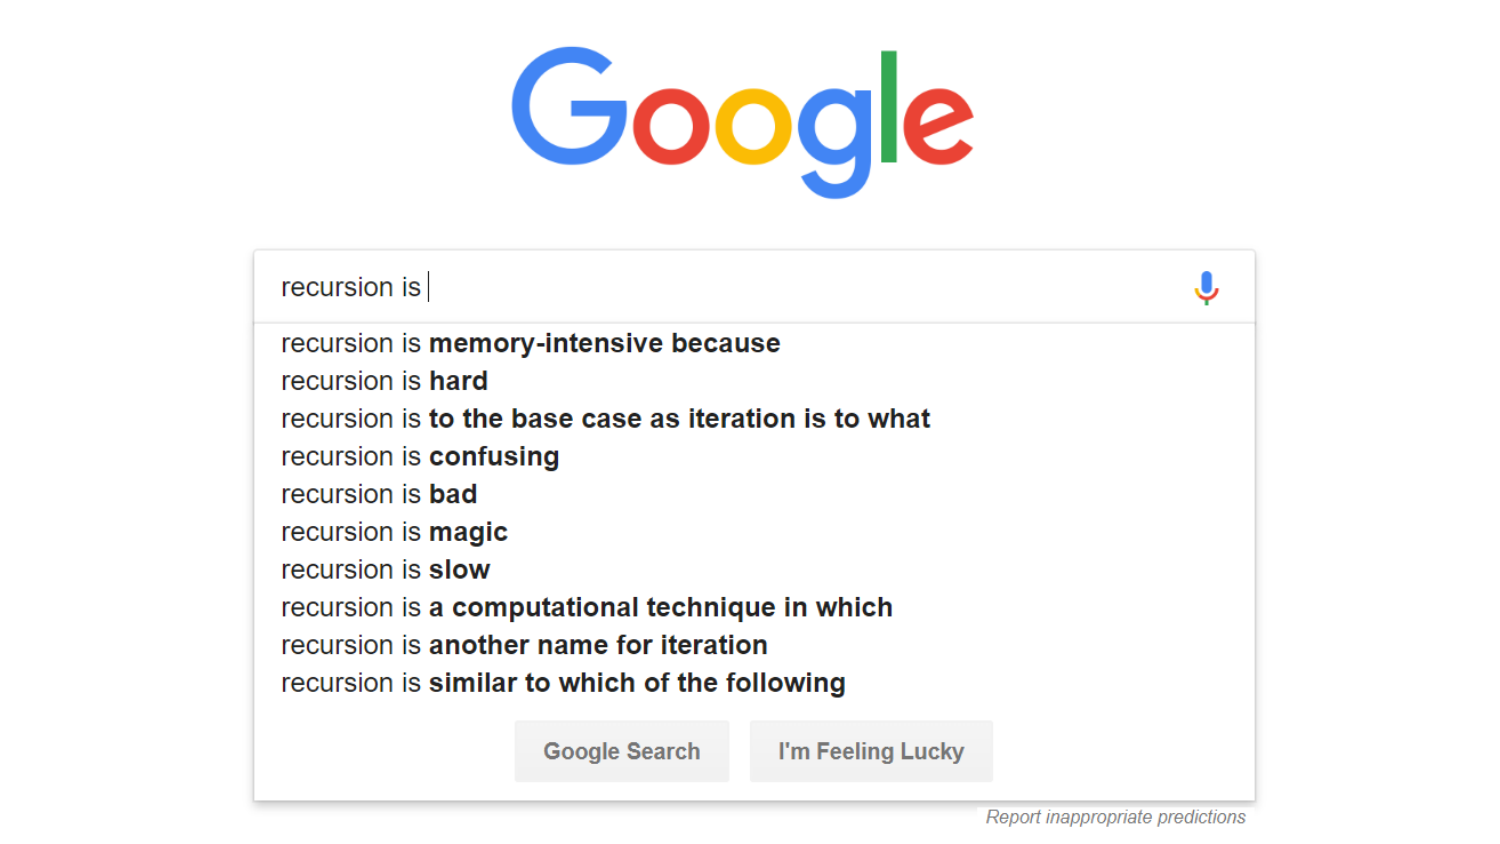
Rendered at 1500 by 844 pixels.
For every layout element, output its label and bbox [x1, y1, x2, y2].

picture [218, 0, 1282, 844]
